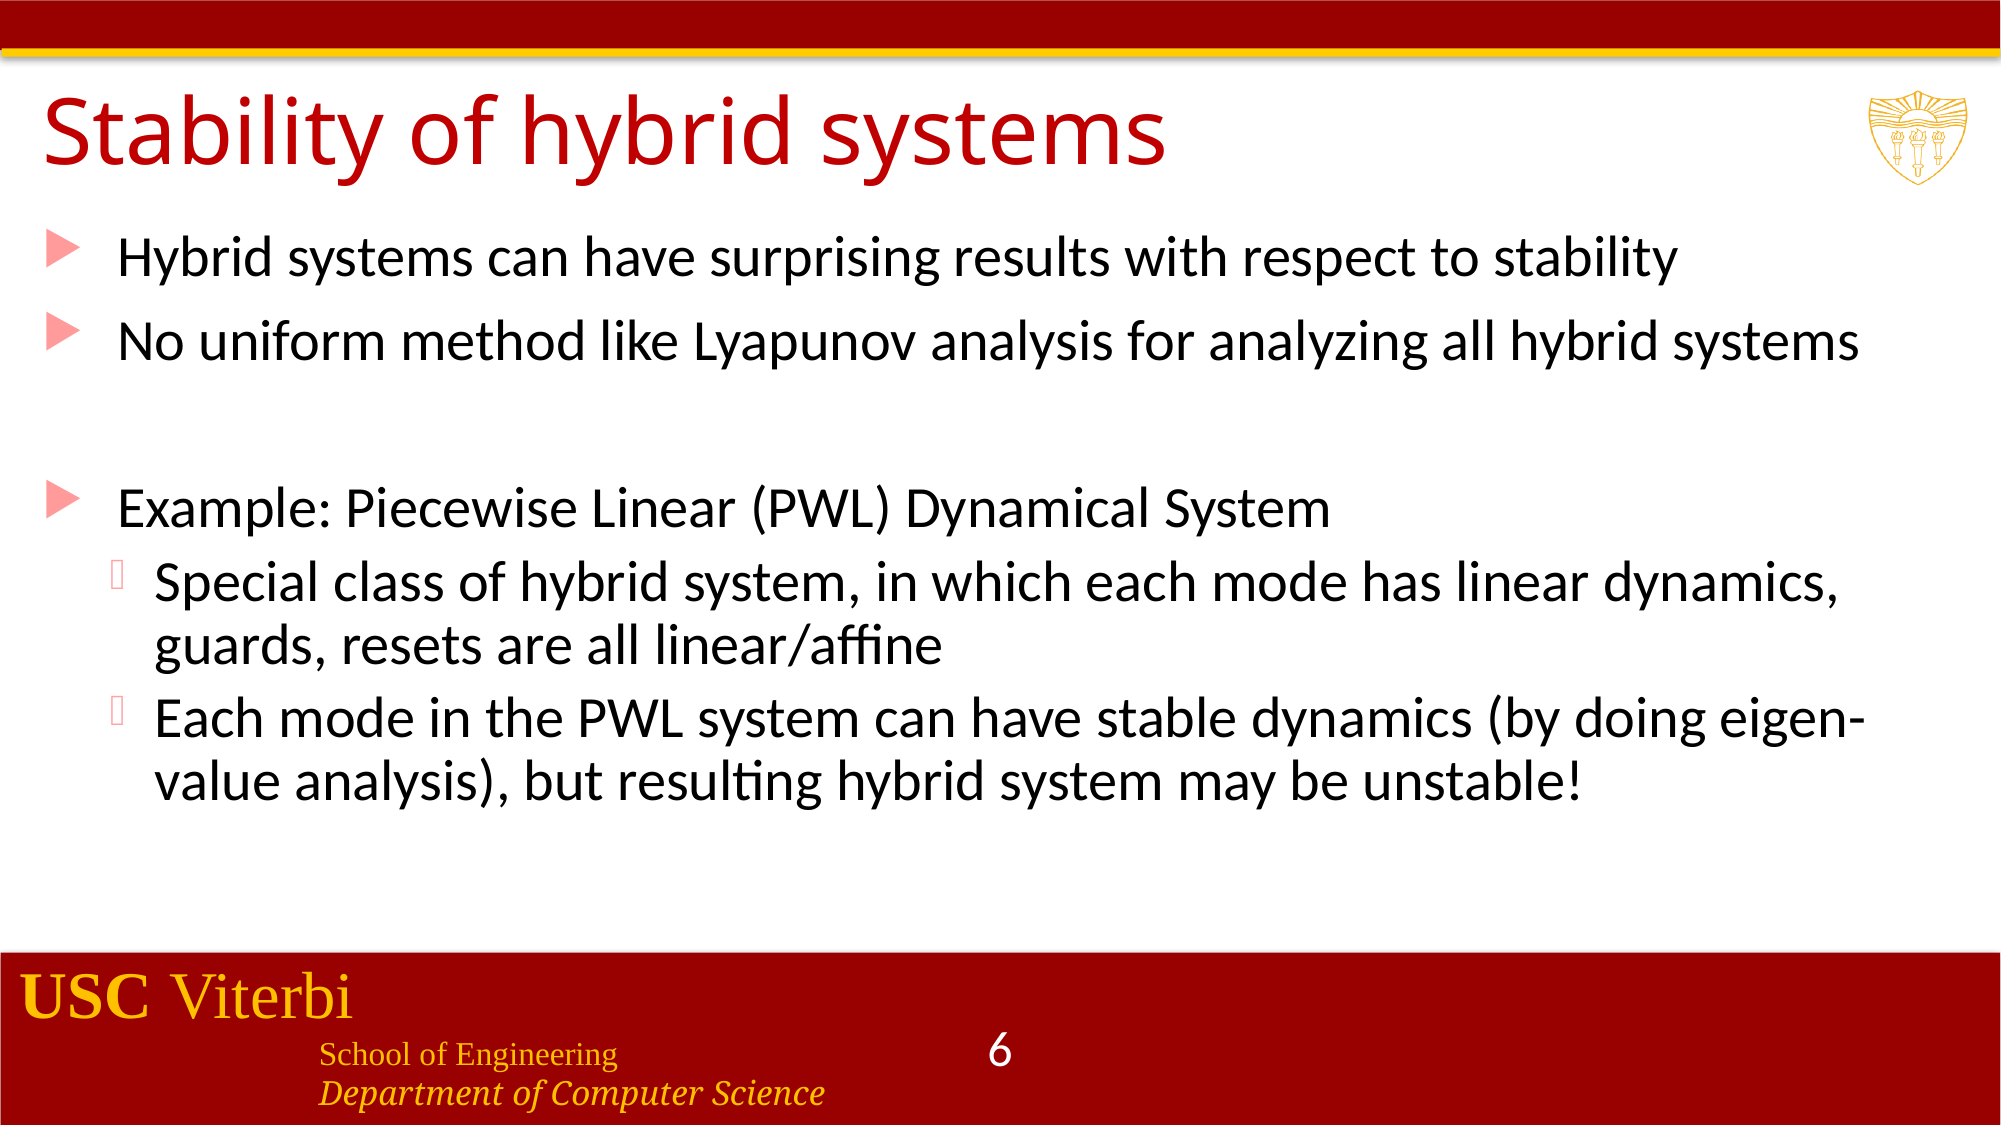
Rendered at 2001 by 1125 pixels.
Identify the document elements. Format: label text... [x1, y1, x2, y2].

list Hybrid systems can have surprising results with respect to stability No uniform method like Lyapunov analysis for analyzing all hybrid systems Example: Piecewise Linear (PWL) Dynamical System Special class of hybrid system, in which each mode has linear dynamics, guards, resets are all linear/affine Each mode in the PWL system can have stable dynamics (by doing eigen-value analysis), but resulting hybrid system may be unstable! [27, 218, 1947, 933]
picture [1836, 76, 2000, 199]
title Stability of hybrid systems [27, 70, 1819, 199]
slide_number 6 [774, 1016, 1225, 1077]
